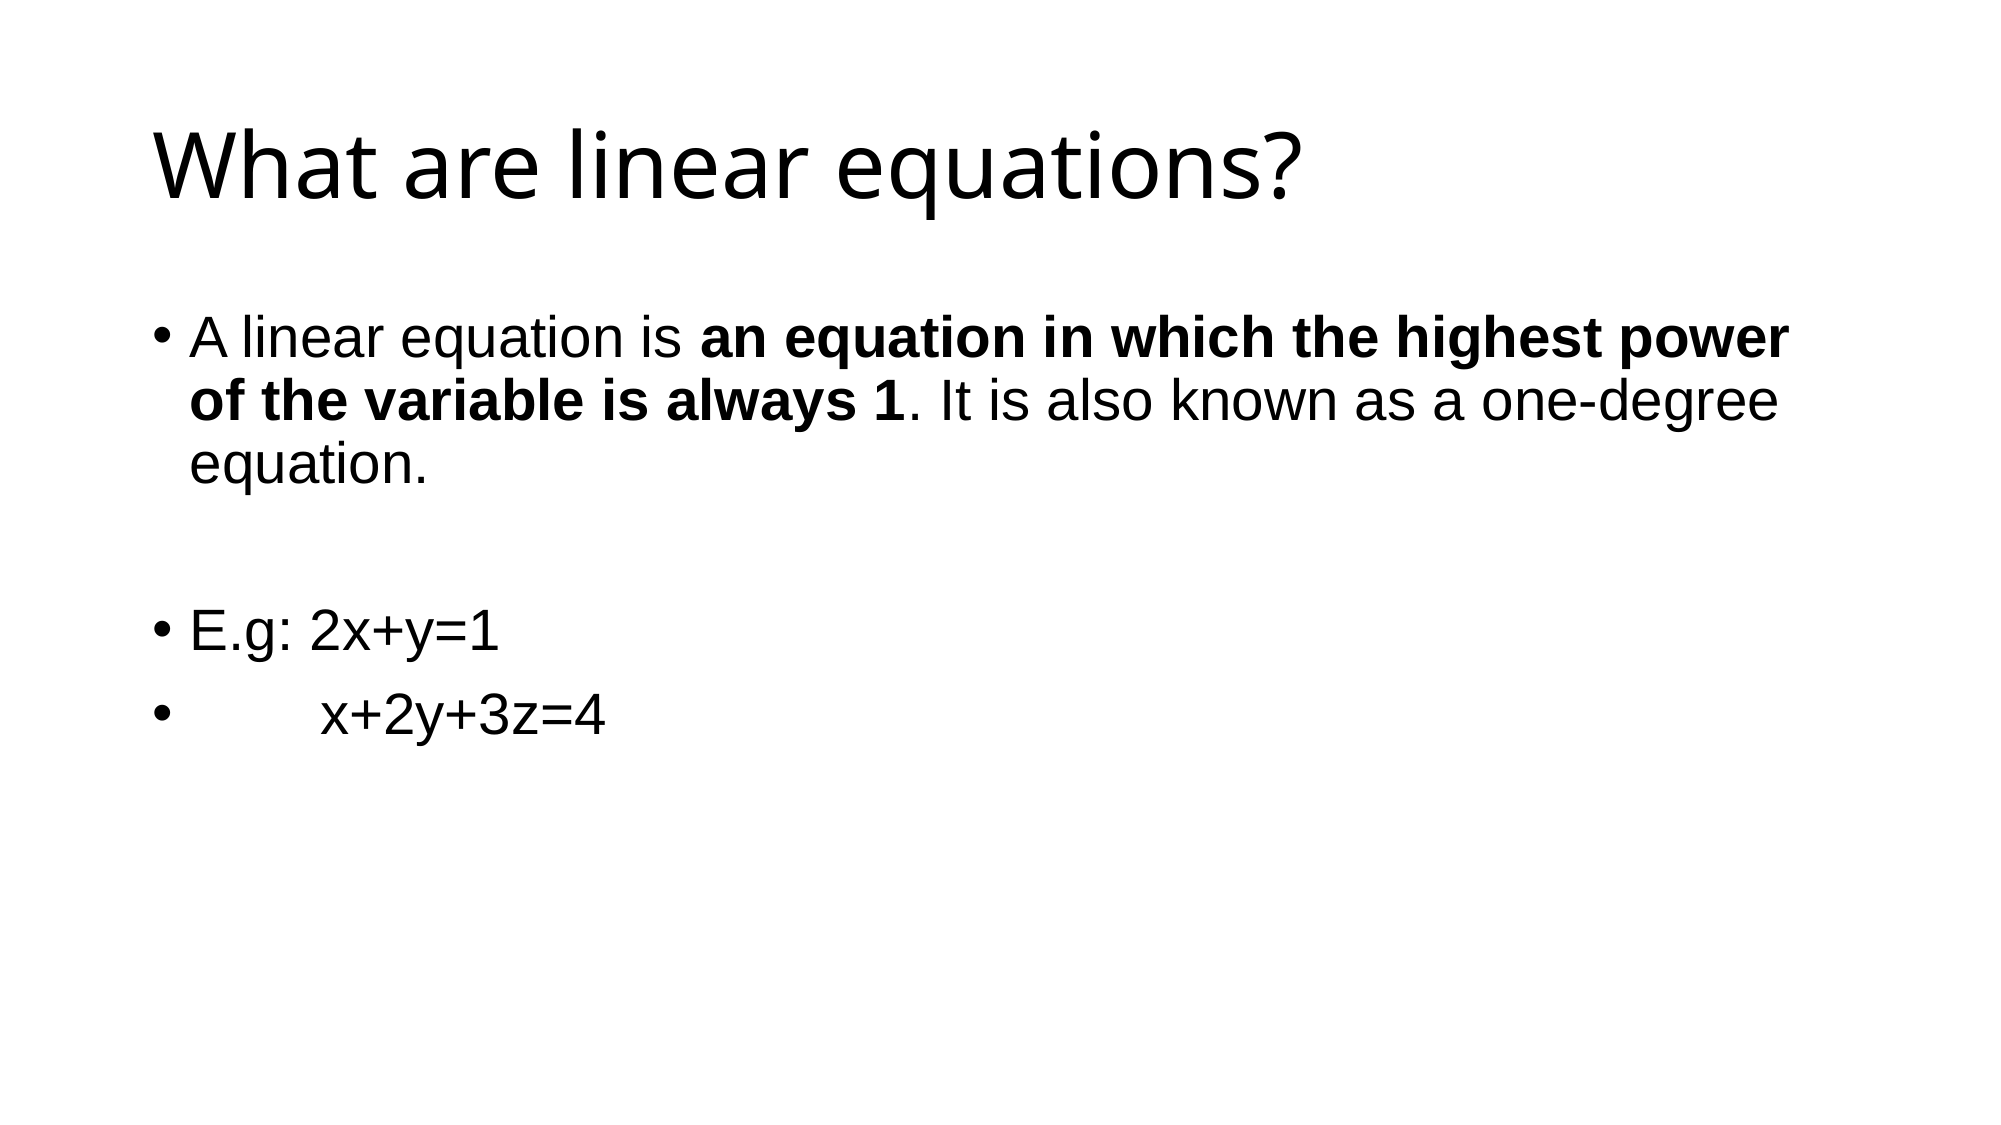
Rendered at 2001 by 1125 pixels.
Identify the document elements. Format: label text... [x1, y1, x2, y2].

list A linear equation is an equation in which the highest power of the variable is always 1. It is also known as a one-degree equation. E.g: 2x+y=1 x+2y+3z=4 [137, 299, 1863, 1014]
title What are linear equations? [137, 59, 1863, 278]
